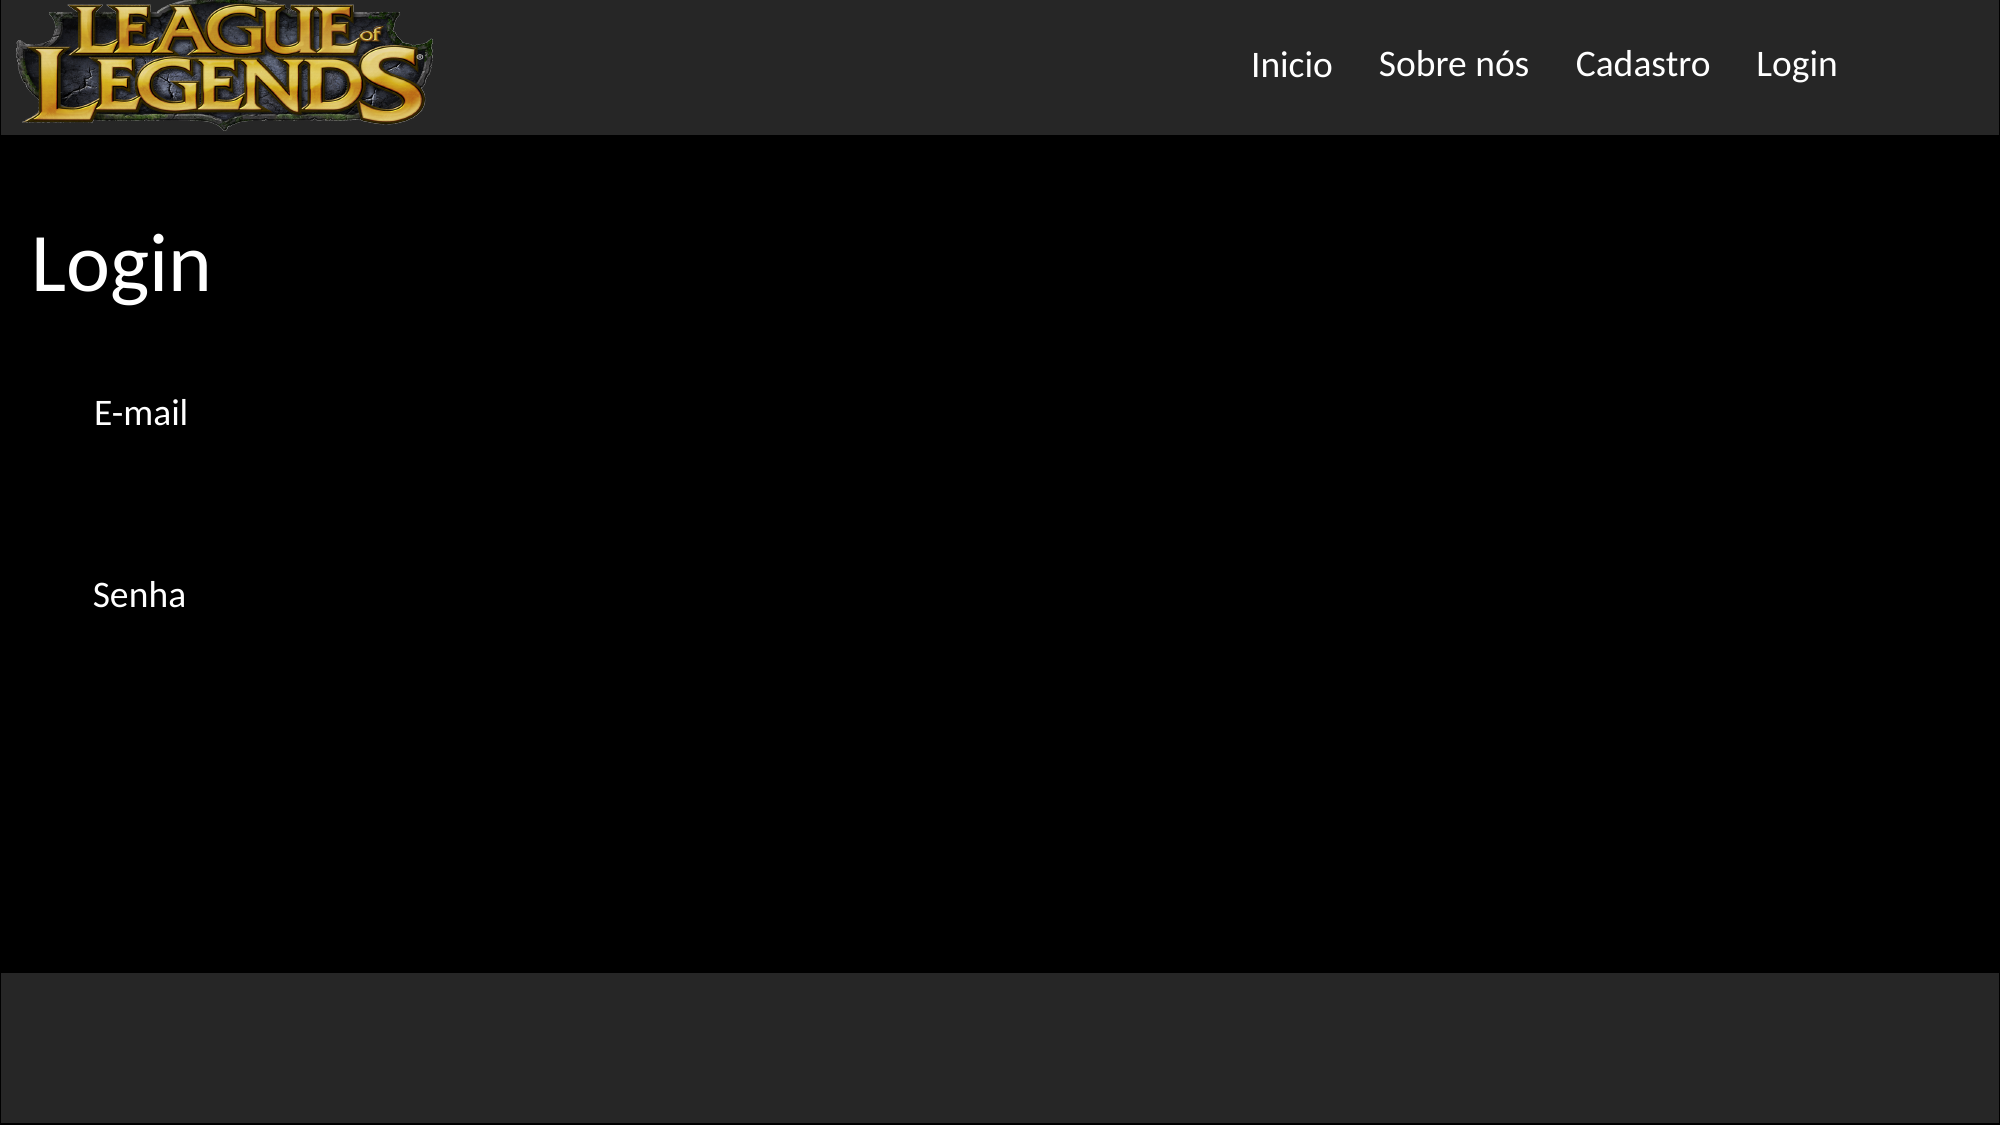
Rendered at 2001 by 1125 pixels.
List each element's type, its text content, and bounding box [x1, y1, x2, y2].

text_box Login [1741, 31, 1853, 92]
text_box Senha [78, 562, 202, 623]
text_box E-mail [79, 380, 204, 441]
text_box Inicio [1236, 33, 1348, 93]
text_box [0, 0, 2000, 137]
text_box Cadastro [1561, 31, 1726, 92]
text_box Sobre nós [1364, 31, 1545, 92]
text_box [0, 971, 2000, 1125]
text_box Login [16, 200, 397, 316]
picture [16, 0, 434, 131]
